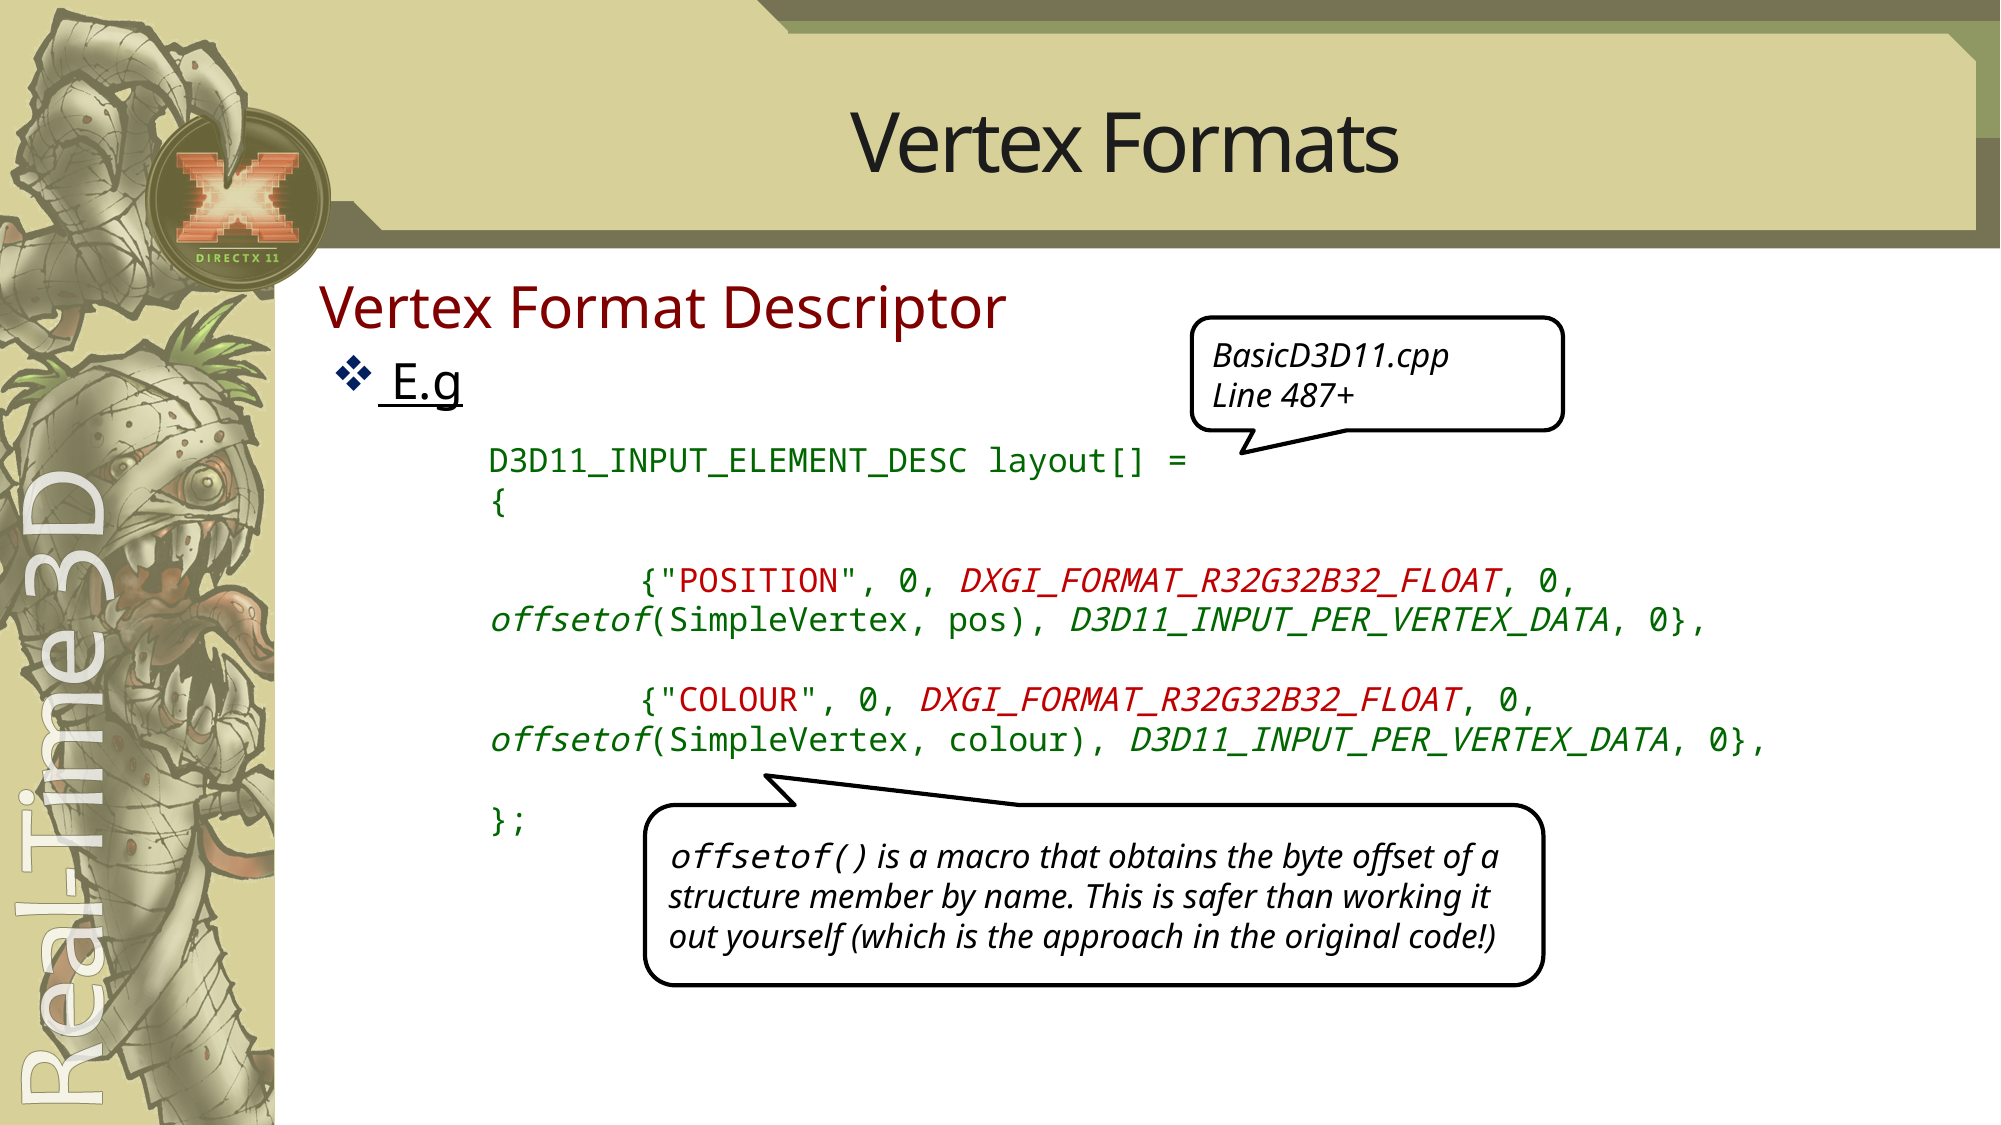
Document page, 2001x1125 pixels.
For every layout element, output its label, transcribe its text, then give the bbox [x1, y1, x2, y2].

picture [0, 0, 347, 1125]
list Vertex Format Descriptor E.g [303, 262, 1712, 1062]
text_box BasicD3D11.cpp Line 487+ [1189, 315, 1566, 431]
text_box offsetof() is a macro that obtains the byte offset of a structure member by name. This is safer than working it out yourself (which is the approach in the original code!) [642, 773, 1546, 988]
text_box D3D11_INPUT_ELEMENT_DESC layout[] = { {"POSITION", 0, DXGI_FORMAT_R32G32B32_FLOAT, 0, offsetof(SimpleVertex, pos), D3D11_INPUT_PER_VERTEX_DATA, 0}, {"COLOUR", 0, DXGI_FORMAT_R32G32B32_FLOAT, 0, offsetof(SimpleVertex, colour), D3D11_INPUT_PER_VERTEX_DATA, 0}, }; [473, 431, 1832, 846]
title Vertex Formats [353, 44, 1901, 233]
